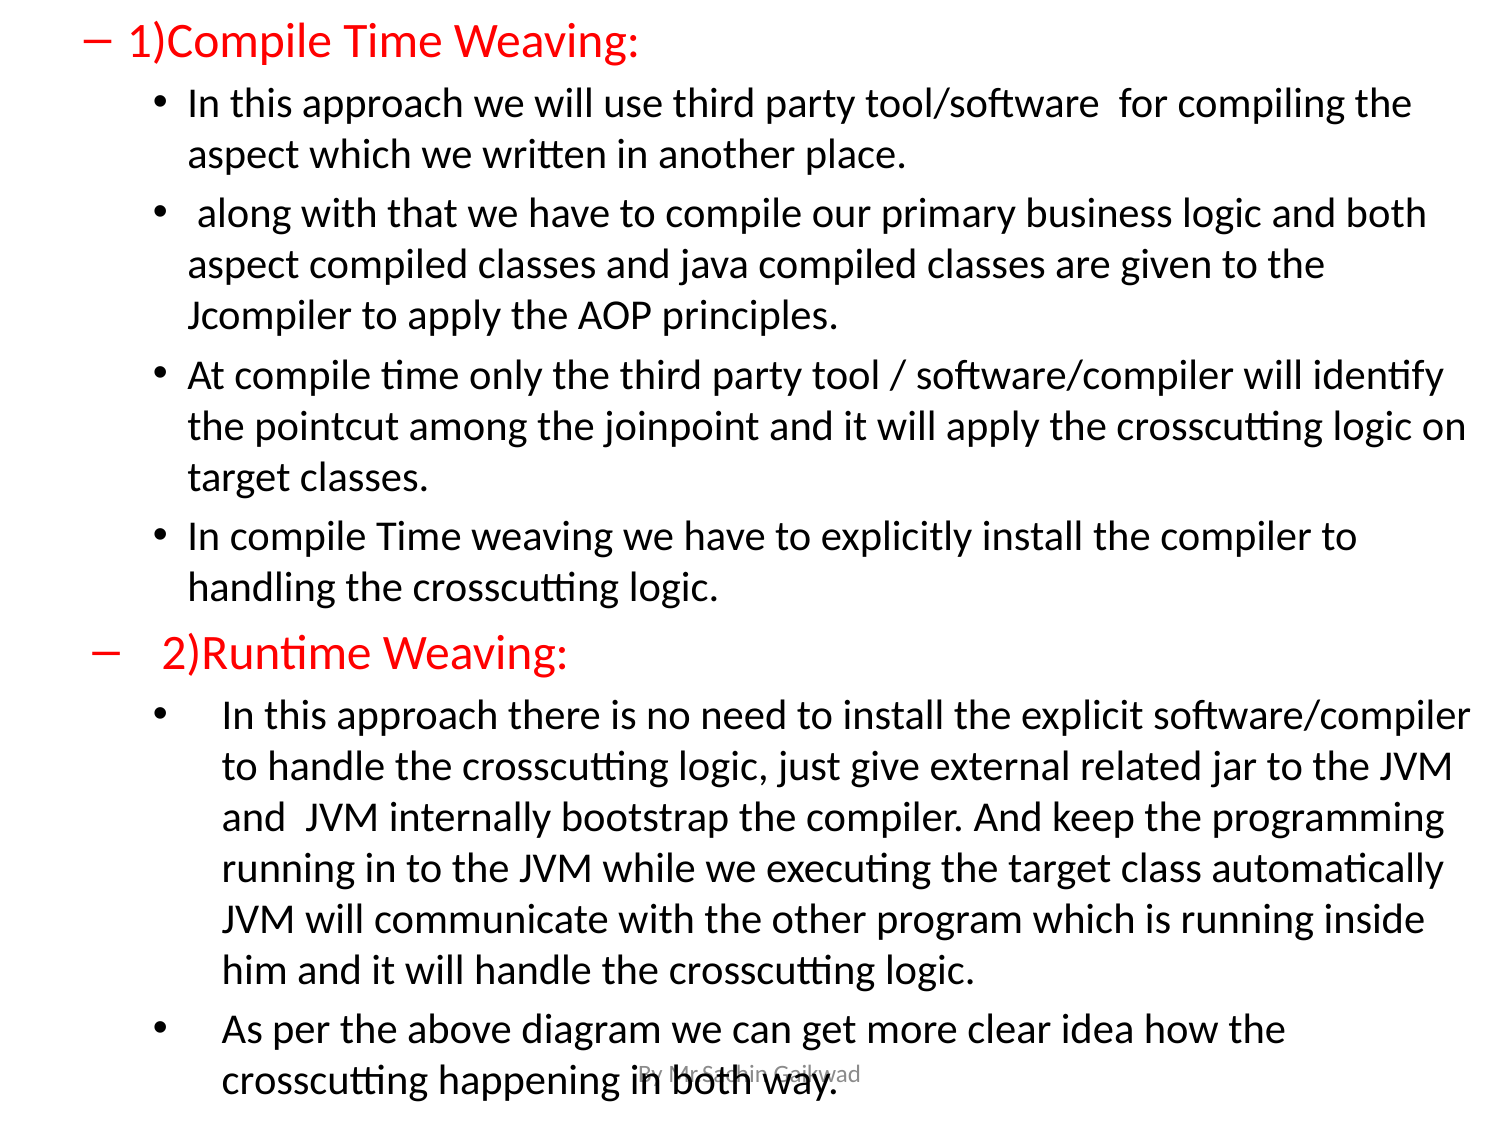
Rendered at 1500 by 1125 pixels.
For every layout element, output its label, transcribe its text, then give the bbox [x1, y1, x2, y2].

footer By Mr.Sachin Gaikwad [512, 1042, 988, 1103]
list 1)Compile Time Weaving: In this approach we will use third party tool/software for compiling the aspect which we written in another place. along with that we have to compile our primary business logic and both aspect compiled classes and java compiled classes are given to the Jcompiler to apply the AOP principles. At compile time only the third party tool / software/compiler will identify the pointcut among the joinpoint and it will apply the crosscutting logic on target classes. In compile Time weaving we have to explicitly install the compiler to handling the crosscutting logic. 2)Runtime Weaving: In this approach there is no need to install the explicit software/compiler to handle the crosscutting logic, just give external related jar to the JVM and JVM internally bootstrap the compiler. And keep the programming running in to the JVM while we executing the target class automatically JVM will communicate with the other program which is running inside him and it will handle the crosscutting logic. As per the above diagram we can get more clear idea how the crosscutting happening in both way. [0, 0, 1500, 1125]
